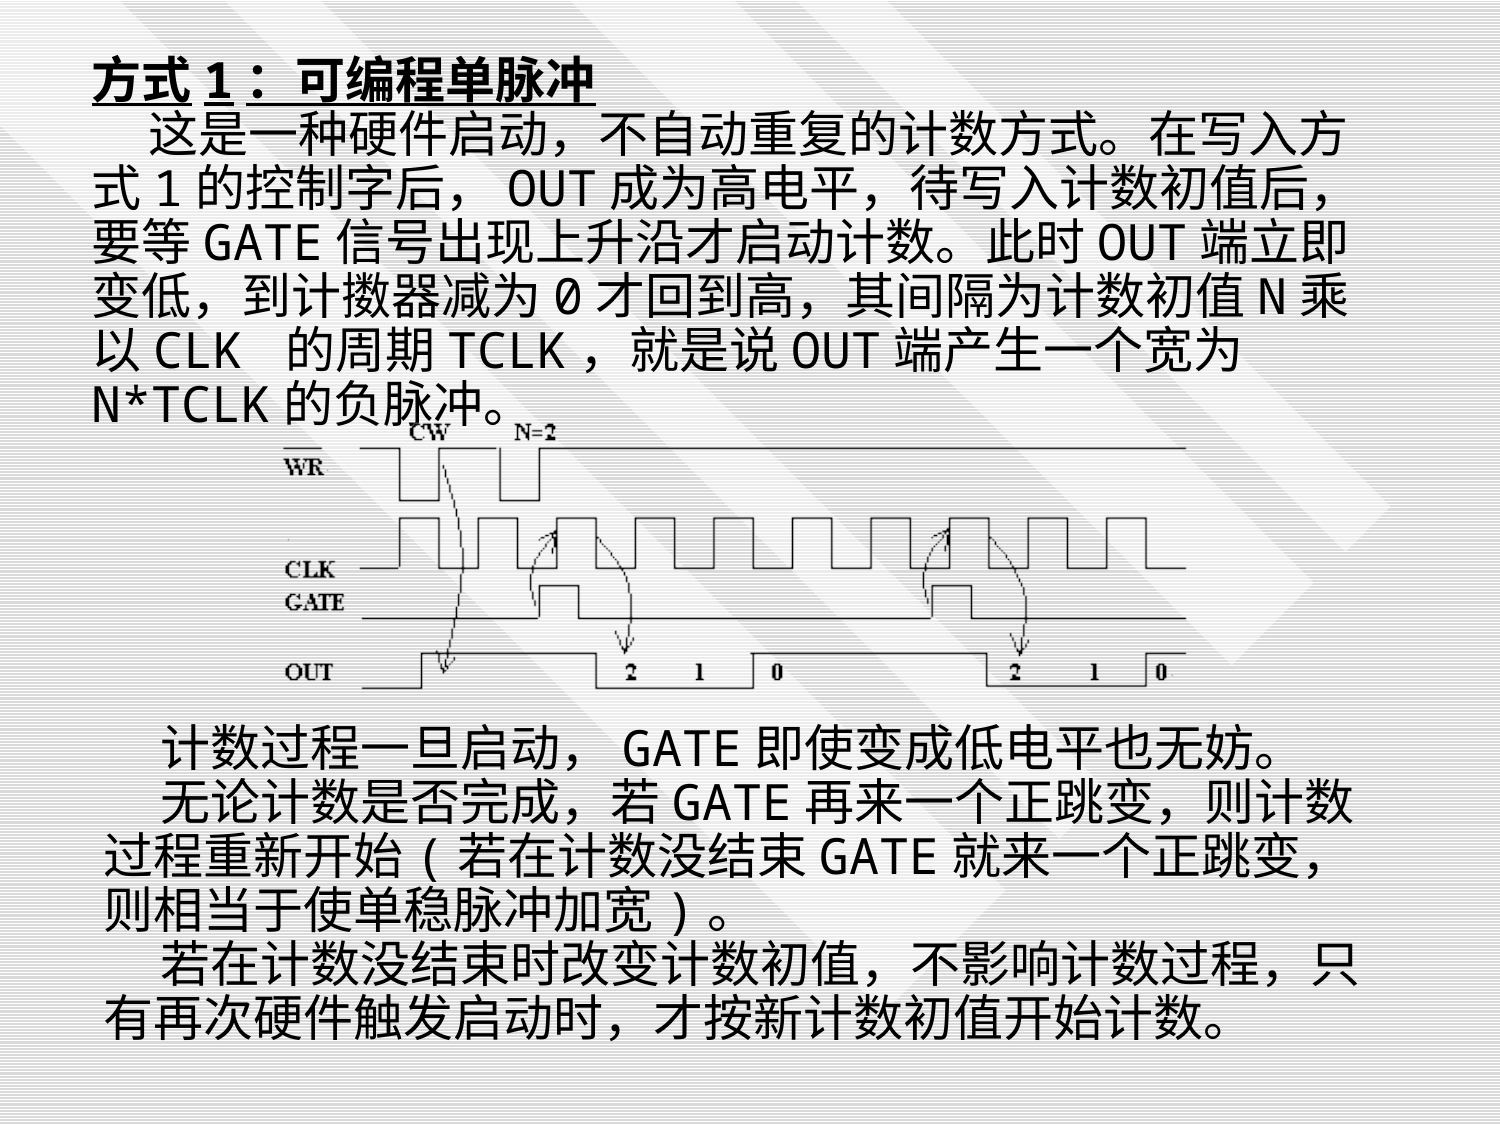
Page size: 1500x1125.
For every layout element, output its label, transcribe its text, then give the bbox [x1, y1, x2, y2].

picture [253, 402, 1211, 704]
text_box 方式1：可编程单脉冲 这是一种硬件启动，不自动重复的计数方式。在写入方式1的控制字后，OUT成为高电平，待写入计数初值后，要等GATE信号出现上升沿才启动计数。此时OUT端立即变低，到计擞器减为0才回到高，其间隔为计数初值N乘以CLK 的周期TCLK，就是说OUT端产生一个宽为N*TCLK的负脉冲。 [76, 48, 1388, 441]
text_box 计数过程一旦启动，GATE即使变成低电平也无妨。 无论计数是否完成，若GATE再来一个正跳变，则计数过程重新开始(若在计数没结束GATE就来一个正跳变，则相当于使单稳脉冲加宽)。 若在计数没结束时改变计数初值，不影响计数过程，只有再次硬件触发启动时，才按新计数初值开始计数。 [88, 716, 1388, 1055]
